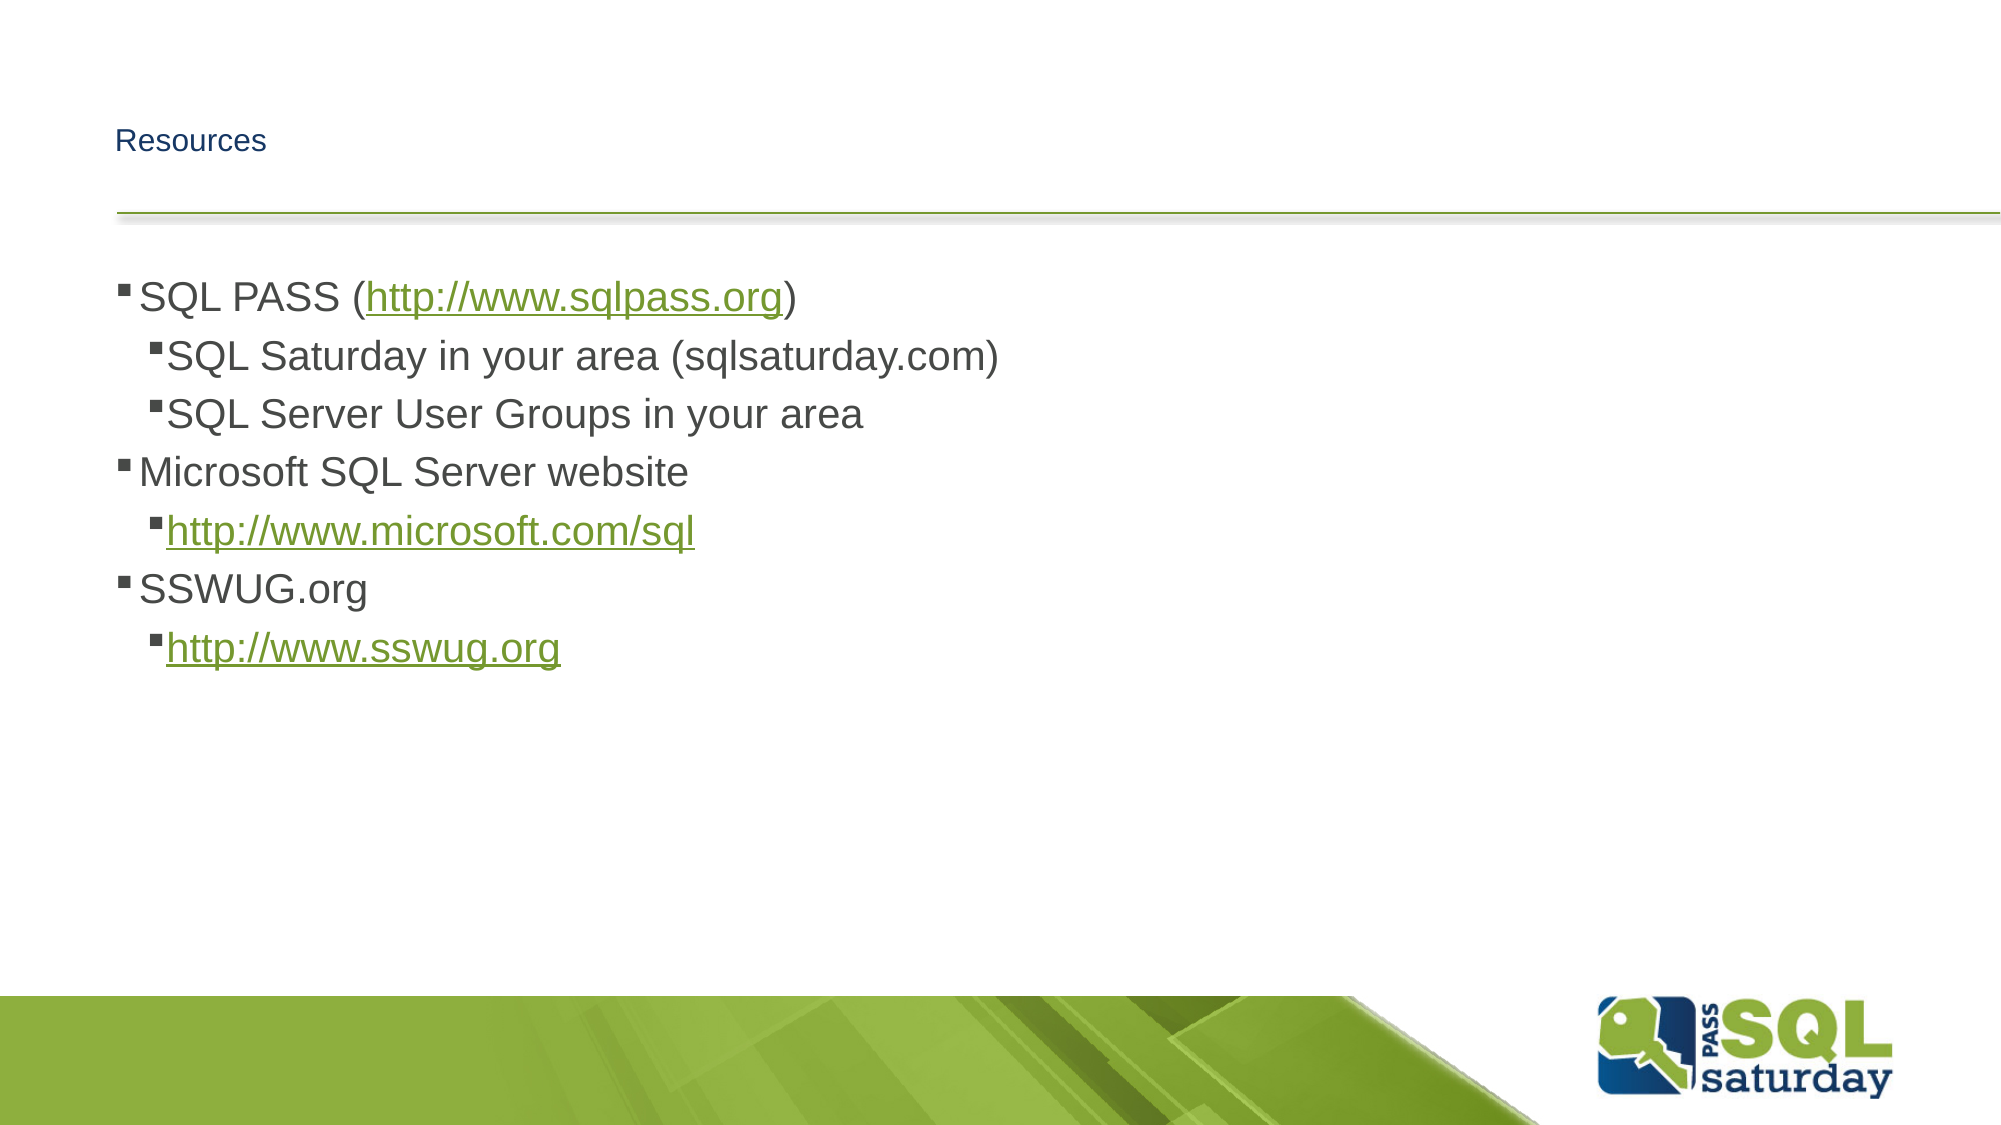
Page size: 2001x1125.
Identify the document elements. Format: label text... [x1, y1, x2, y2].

picture [0, 968, 1977, 1125]
list SQL PASS (http://www.sqlpass.org) SQL Saturday in your area (sqlsaturday.com) SQL Server User Groups in your area Microsoft SQL Server website http://www.microsoft.com/sql SSWUG.org http://www.sswug.org [99, 262, 1900, 1005]
title Resources [99, 45, 1900, 233]
